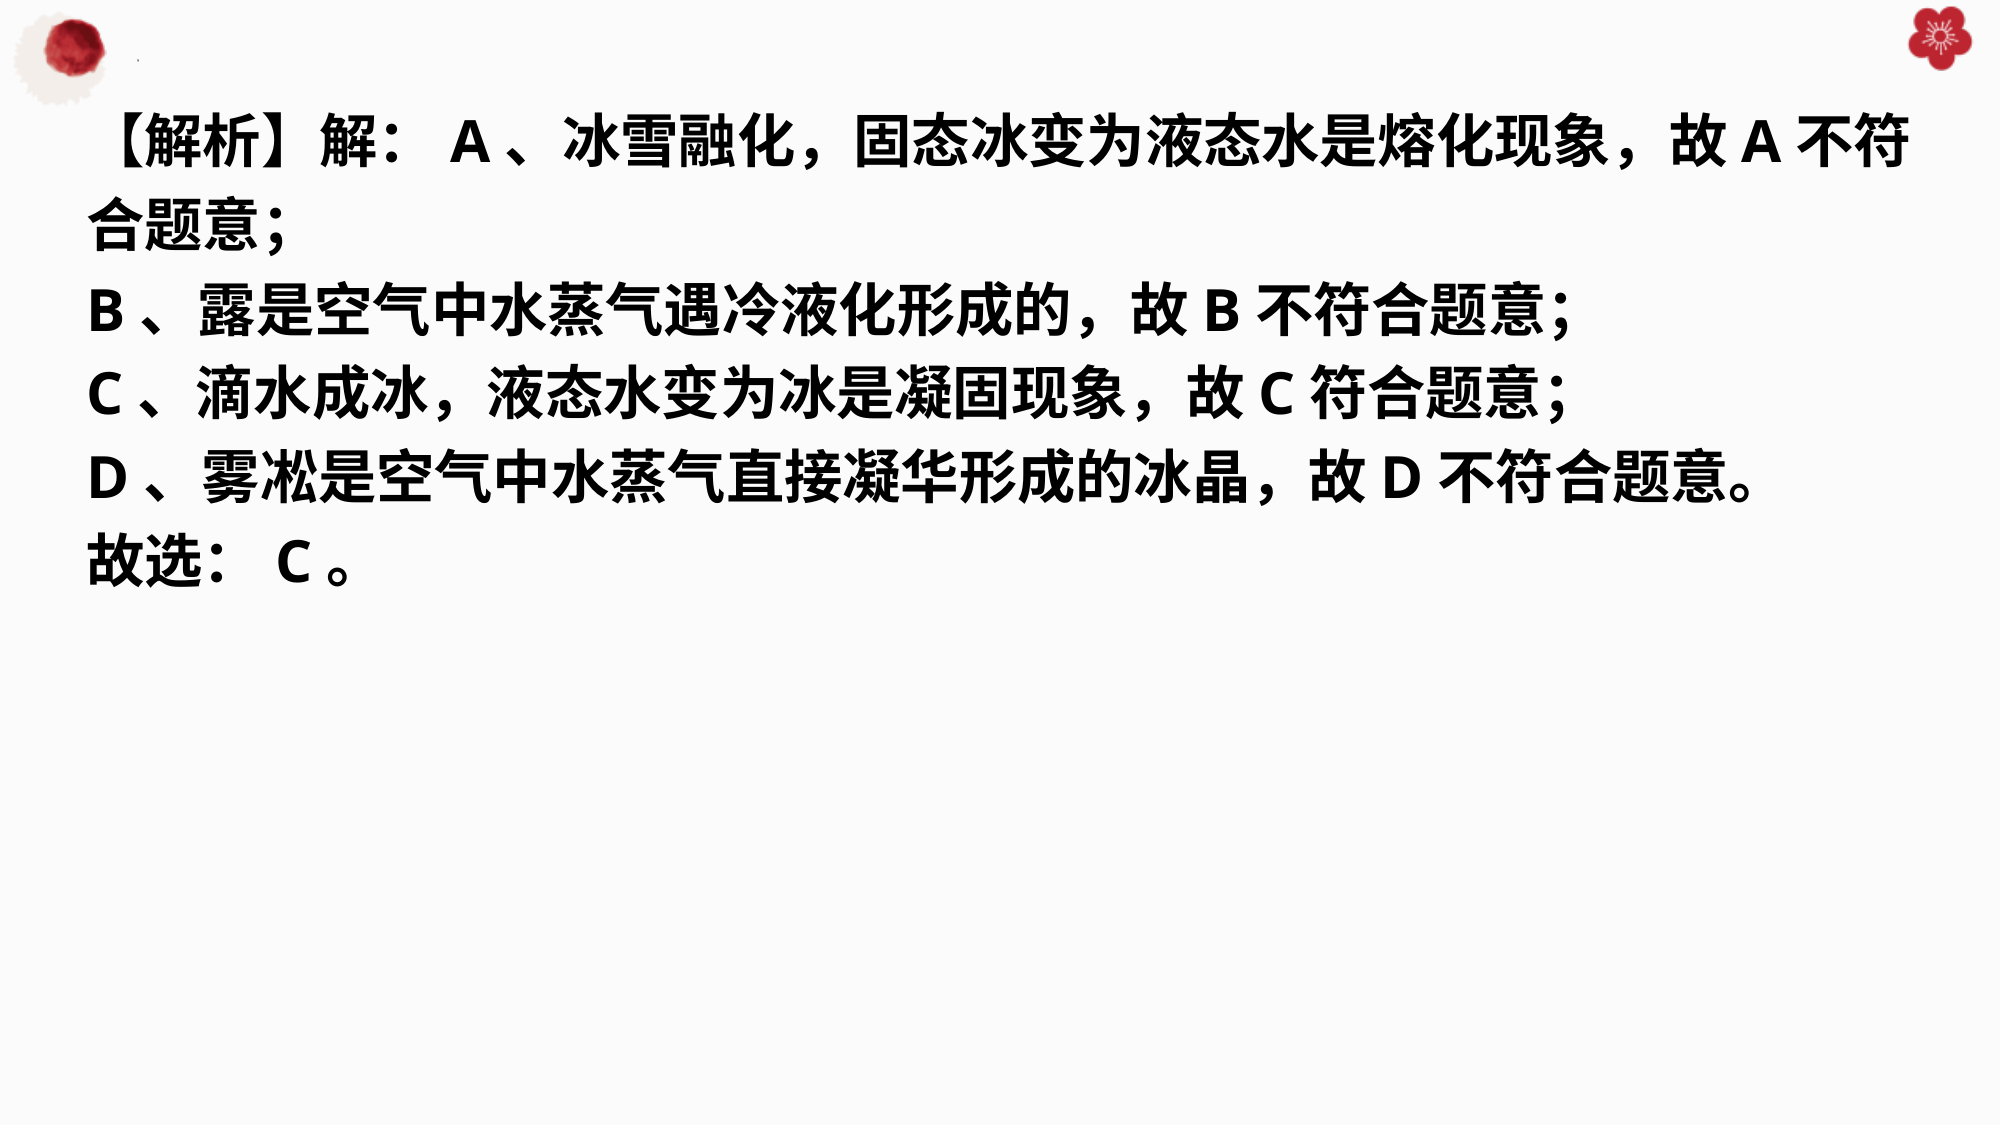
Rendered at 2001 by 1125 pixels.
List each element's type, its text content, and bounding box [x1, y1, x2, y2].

picture [0, 0, 119, 119]
picture [1881, 0, 2000, 79]
text_box 【解析】解：A、冰雪融化，固态冰变为液态水是熔化现象，故A不符合题意； B、露是空气中水蒸气遇冷液化形成的，故B不符合题意； C、滴水成冰，液态水变为冰是凝固现象，故C符合题意； D、雾凇是空气中水蒸气直接凝华形成的冰晶，故D不符合题意。 故选：C。 [71, 83, 1932, 602]
